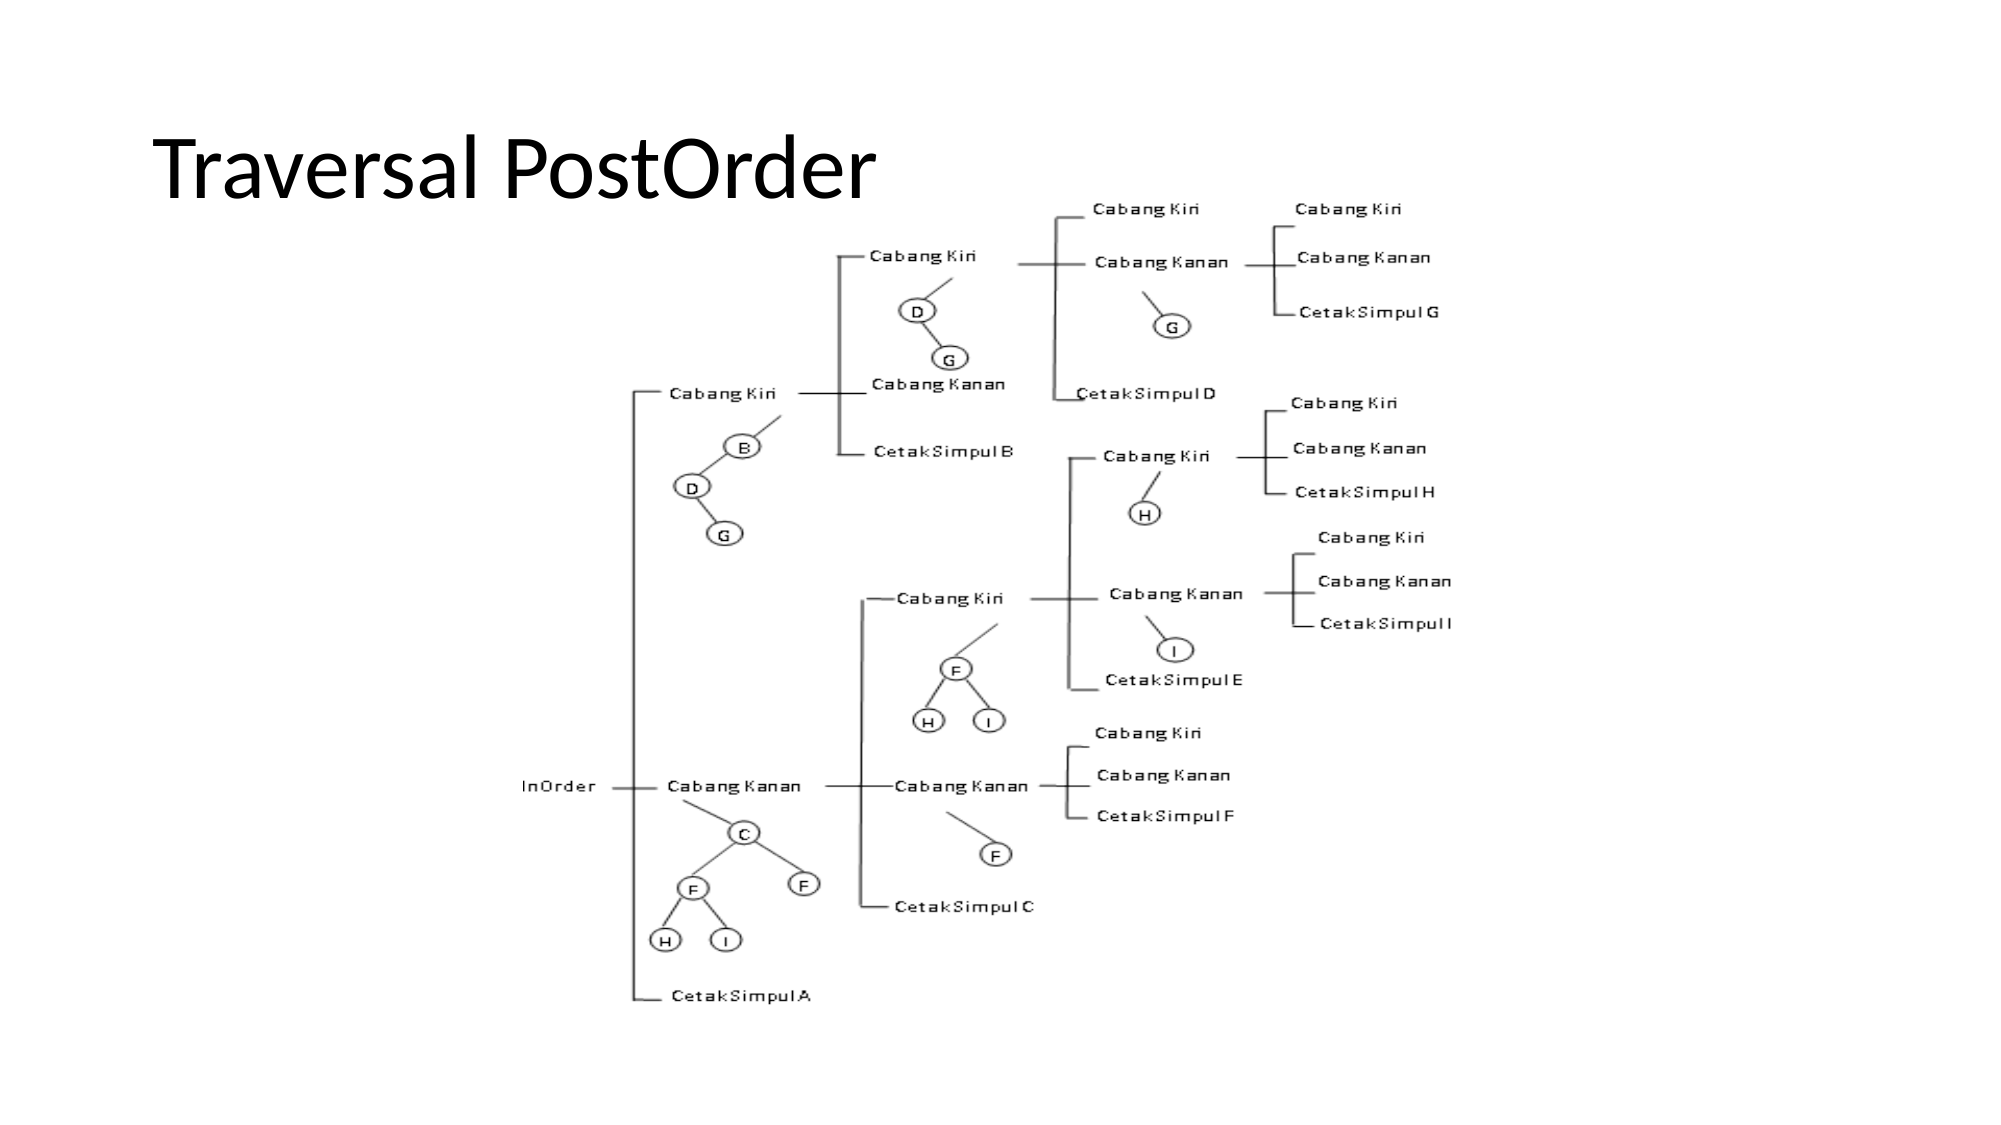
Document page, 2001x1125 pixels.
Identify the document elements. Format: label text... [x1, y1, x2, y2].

title Traversal PostOrder [137, 59, 1863, 278]
picture [523, 199, 1477, 1015]
